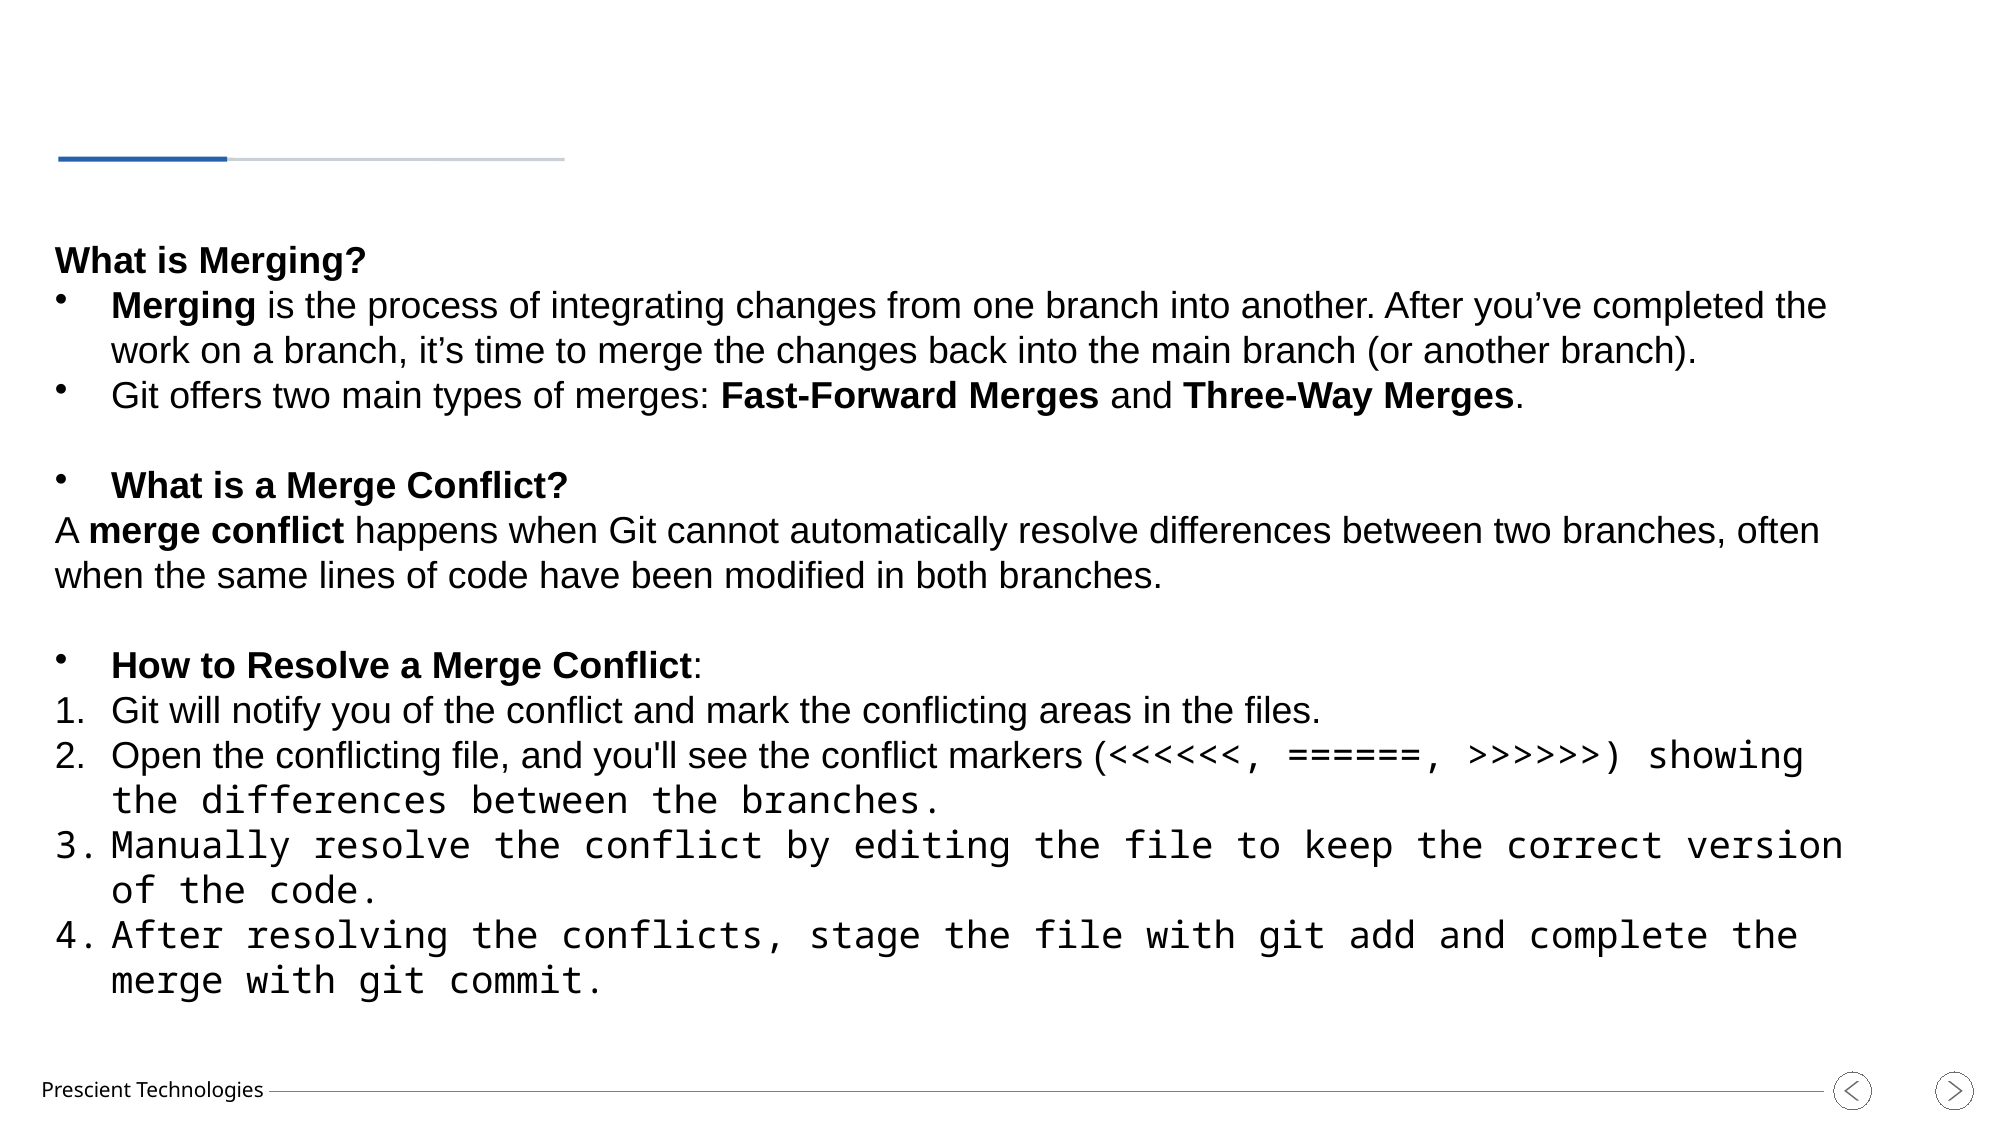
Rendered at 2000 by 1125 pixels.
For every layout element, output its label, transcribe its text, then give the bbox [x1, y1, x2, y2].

subtitle What is Merging? Merging is the process of integrating changes from one branch into another. After you’ve completed the work on a branch, it’s time to merge the changes back into the main branch (or another branch). Git offers two main types of merges: Fast-Forward Merges and Three-Way Merges. What is a Merge Conflict? A merge conflict happens when Git cannot automatically resolve differences between two branches, often when the same lines of code have been modified in both branches. How to Resolve a Merge Conflict: Git will notify you of the conflict and mark the conflicting areas in the files. Open the conflicting file, and you'll see the conflict markers (<<<<<<, ======, >>>>>>) showing the differences between the branches. Manually resolve the conflict by editing the file to keep the correct version of the code. After resolving the conflicts, stage the file with git add and complete the merge with git commit. [54, 236, 1855, 889]
